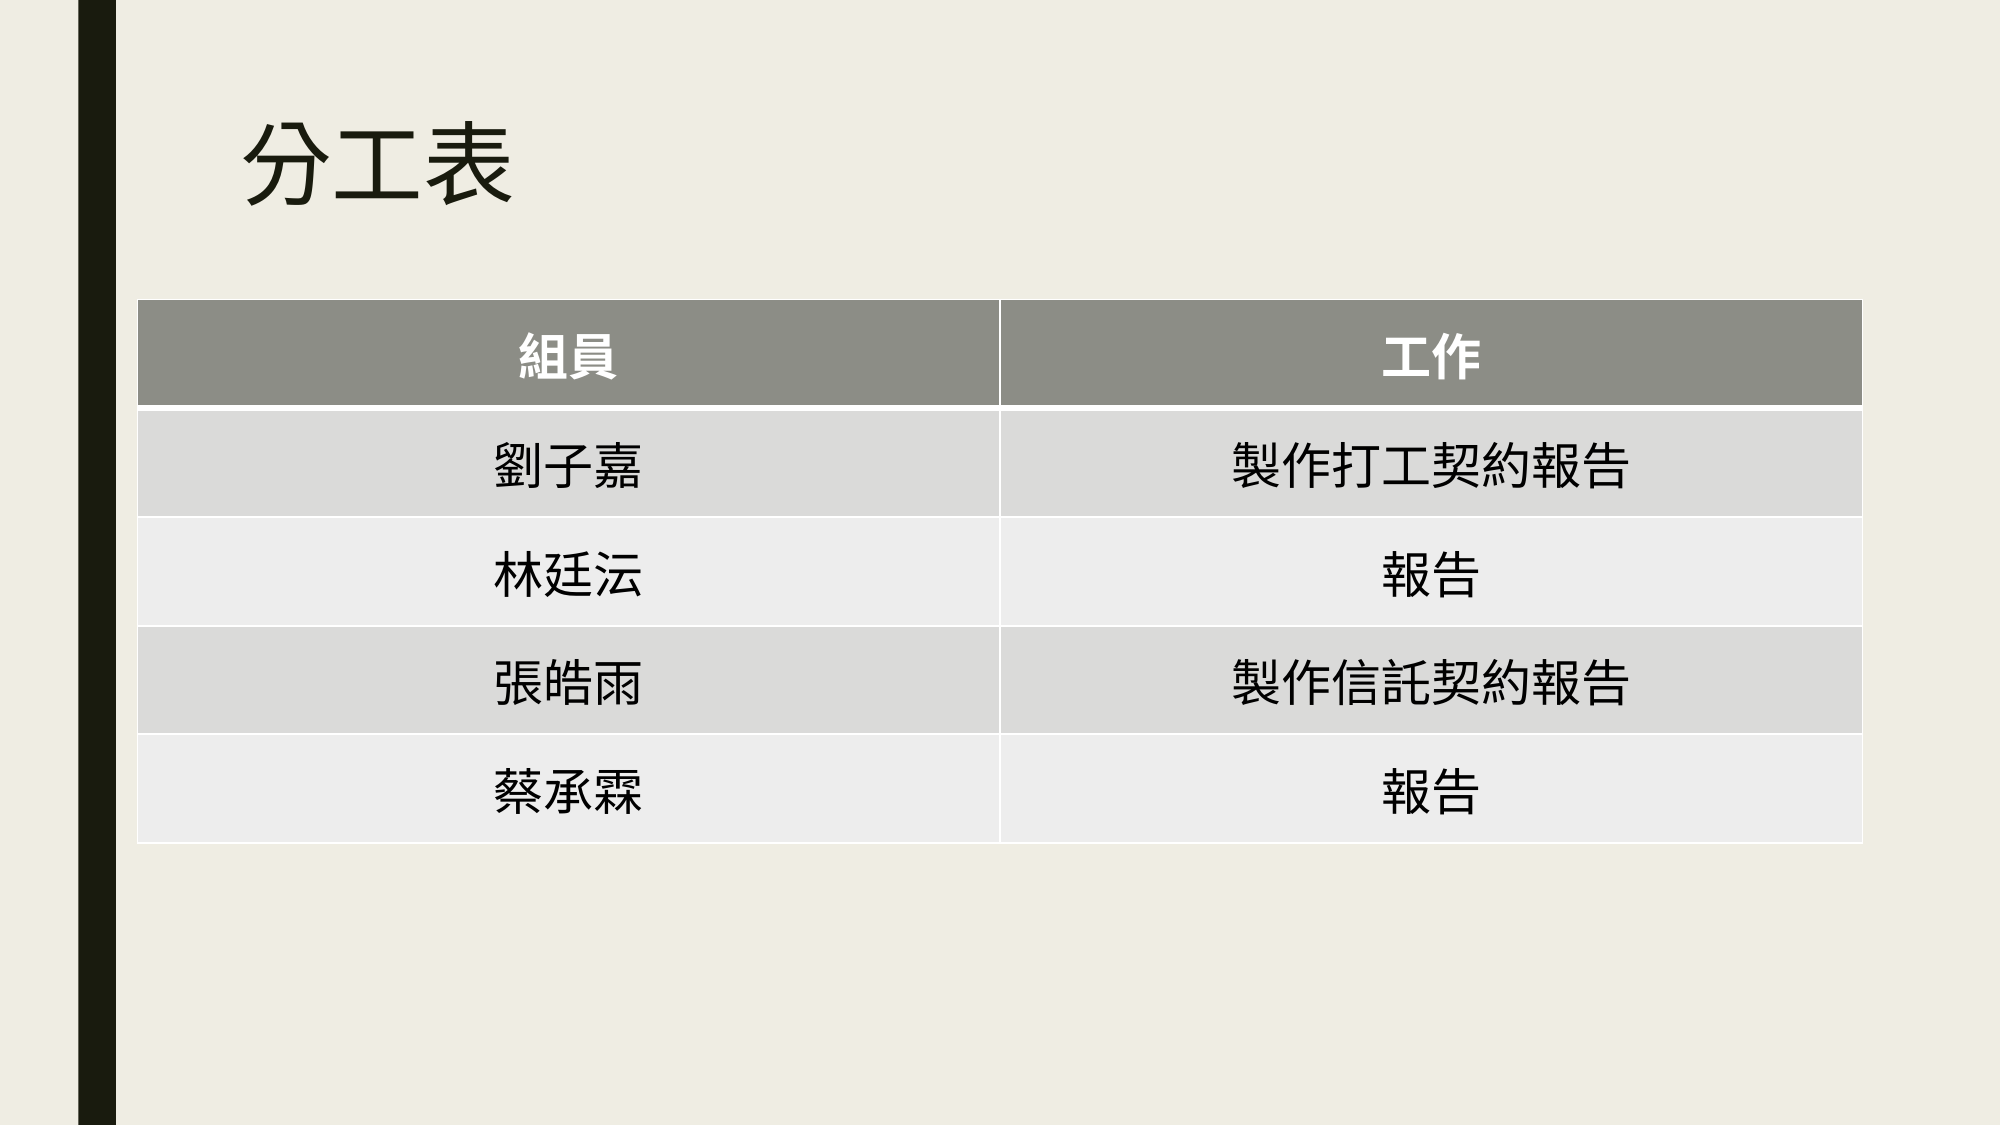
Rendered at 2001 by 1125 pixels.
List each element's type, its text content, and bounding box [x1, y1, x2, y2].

table_cell 製作打工契約報告 [1001, 411, 1862, 516]
table_cell 林廷沄 [138, 518, 999, 625]
title 分工表 [225, 112, 1800, 299]
table_cell 蔡承霖 [138, 735, 999, 842]
table_cell 劉子嘉 [138, 411, 999, 516]
table_cell 製作信託契約報告 [1001, 627, 1862, 733]
table_cell 張皓雨 [138, 627, 999, 733]
table_header 工作 [1001, 300, 1862, 405]
table_cell 報告 [1001, 735, 1862, 842]
table_header 組員 [138, 300, 999, 405]
table_cell 報告 [1001, 518, 1862, 625]
